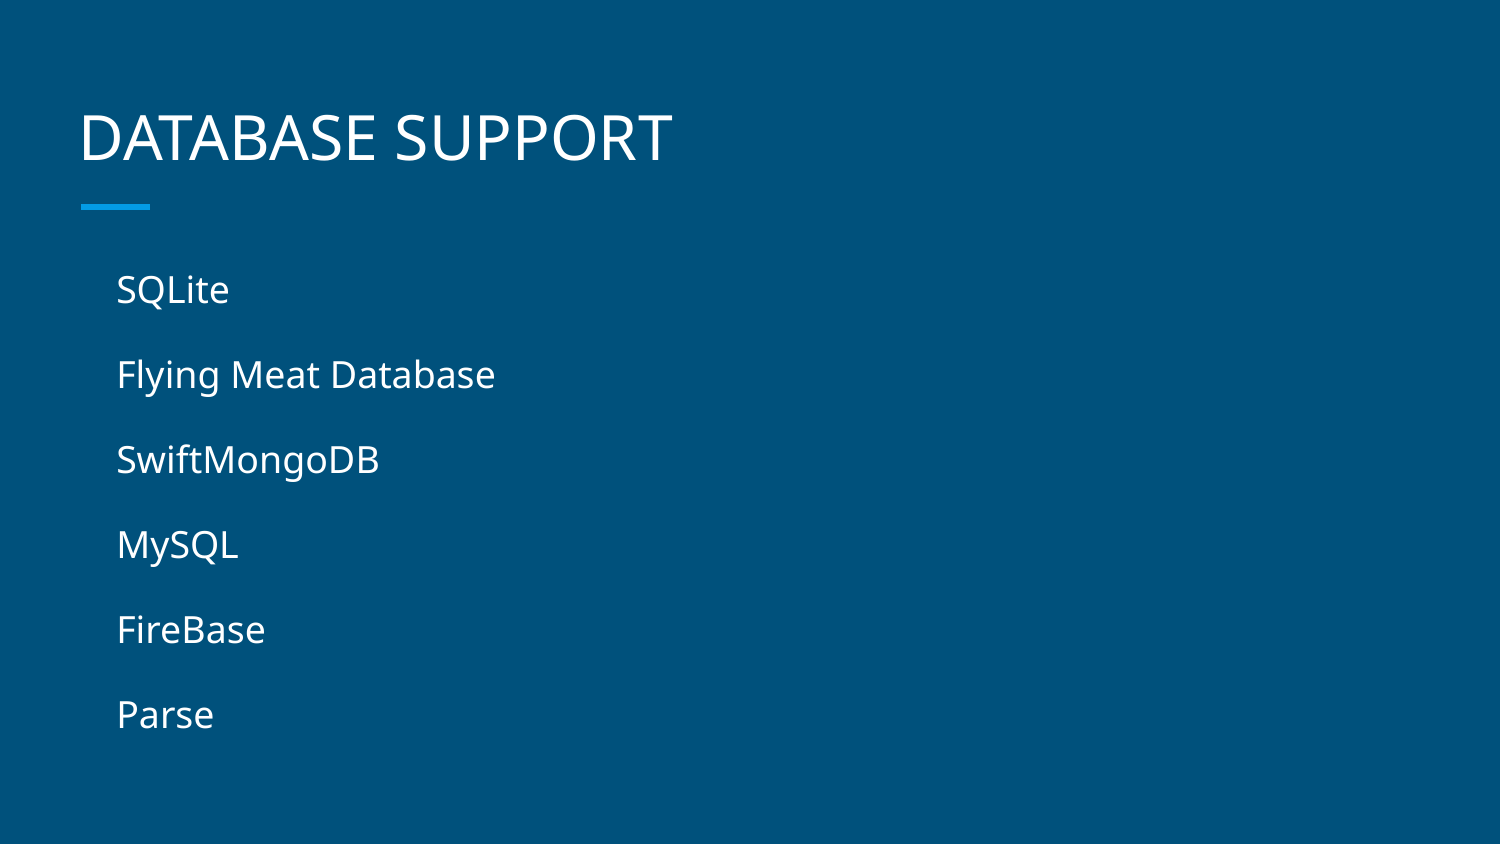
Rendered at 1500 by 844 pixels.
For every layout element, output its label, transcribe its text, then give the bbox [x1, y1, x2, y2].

list SQLite Flying Meat Database SwiftMongoDB MySQL FireBase Parse [63, 244, 1437, 750]
title DATABASE SUPPORT [63, 75, 1437, 188]
